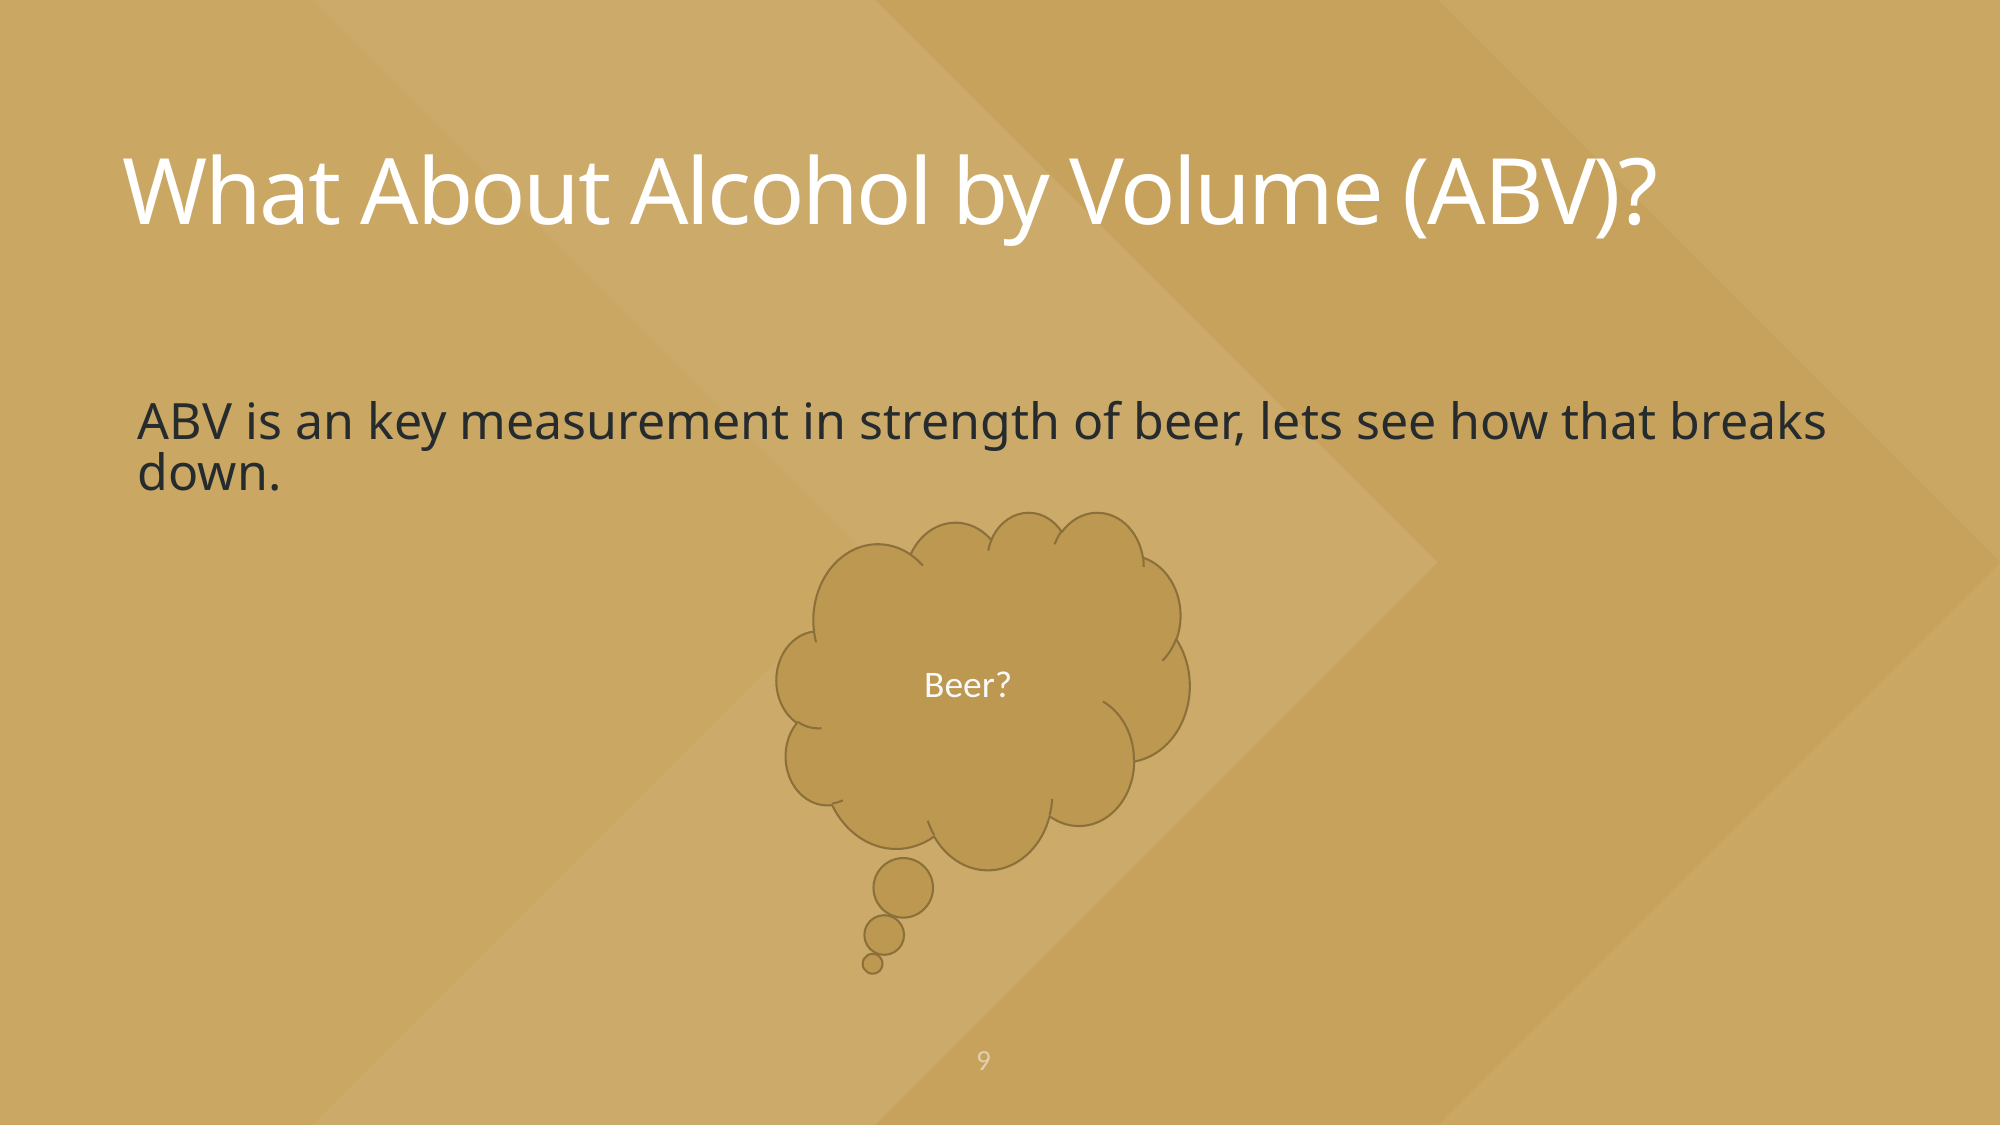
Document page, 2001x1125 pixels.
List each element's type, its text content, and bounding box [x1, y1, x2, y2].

list ABV is an key measurement in strength of beer, lets see how that breaks down. [107, 391, 1876, 947]
slide_number 9 [877, 1030, 1089, 1089]
text_box Beer? [775, 511, 1191, 872]
text_box Beer? [861, 857, 935, 975]
title What About Alcohol by Volume (ABV)? [107, 81, 1875, 313]
